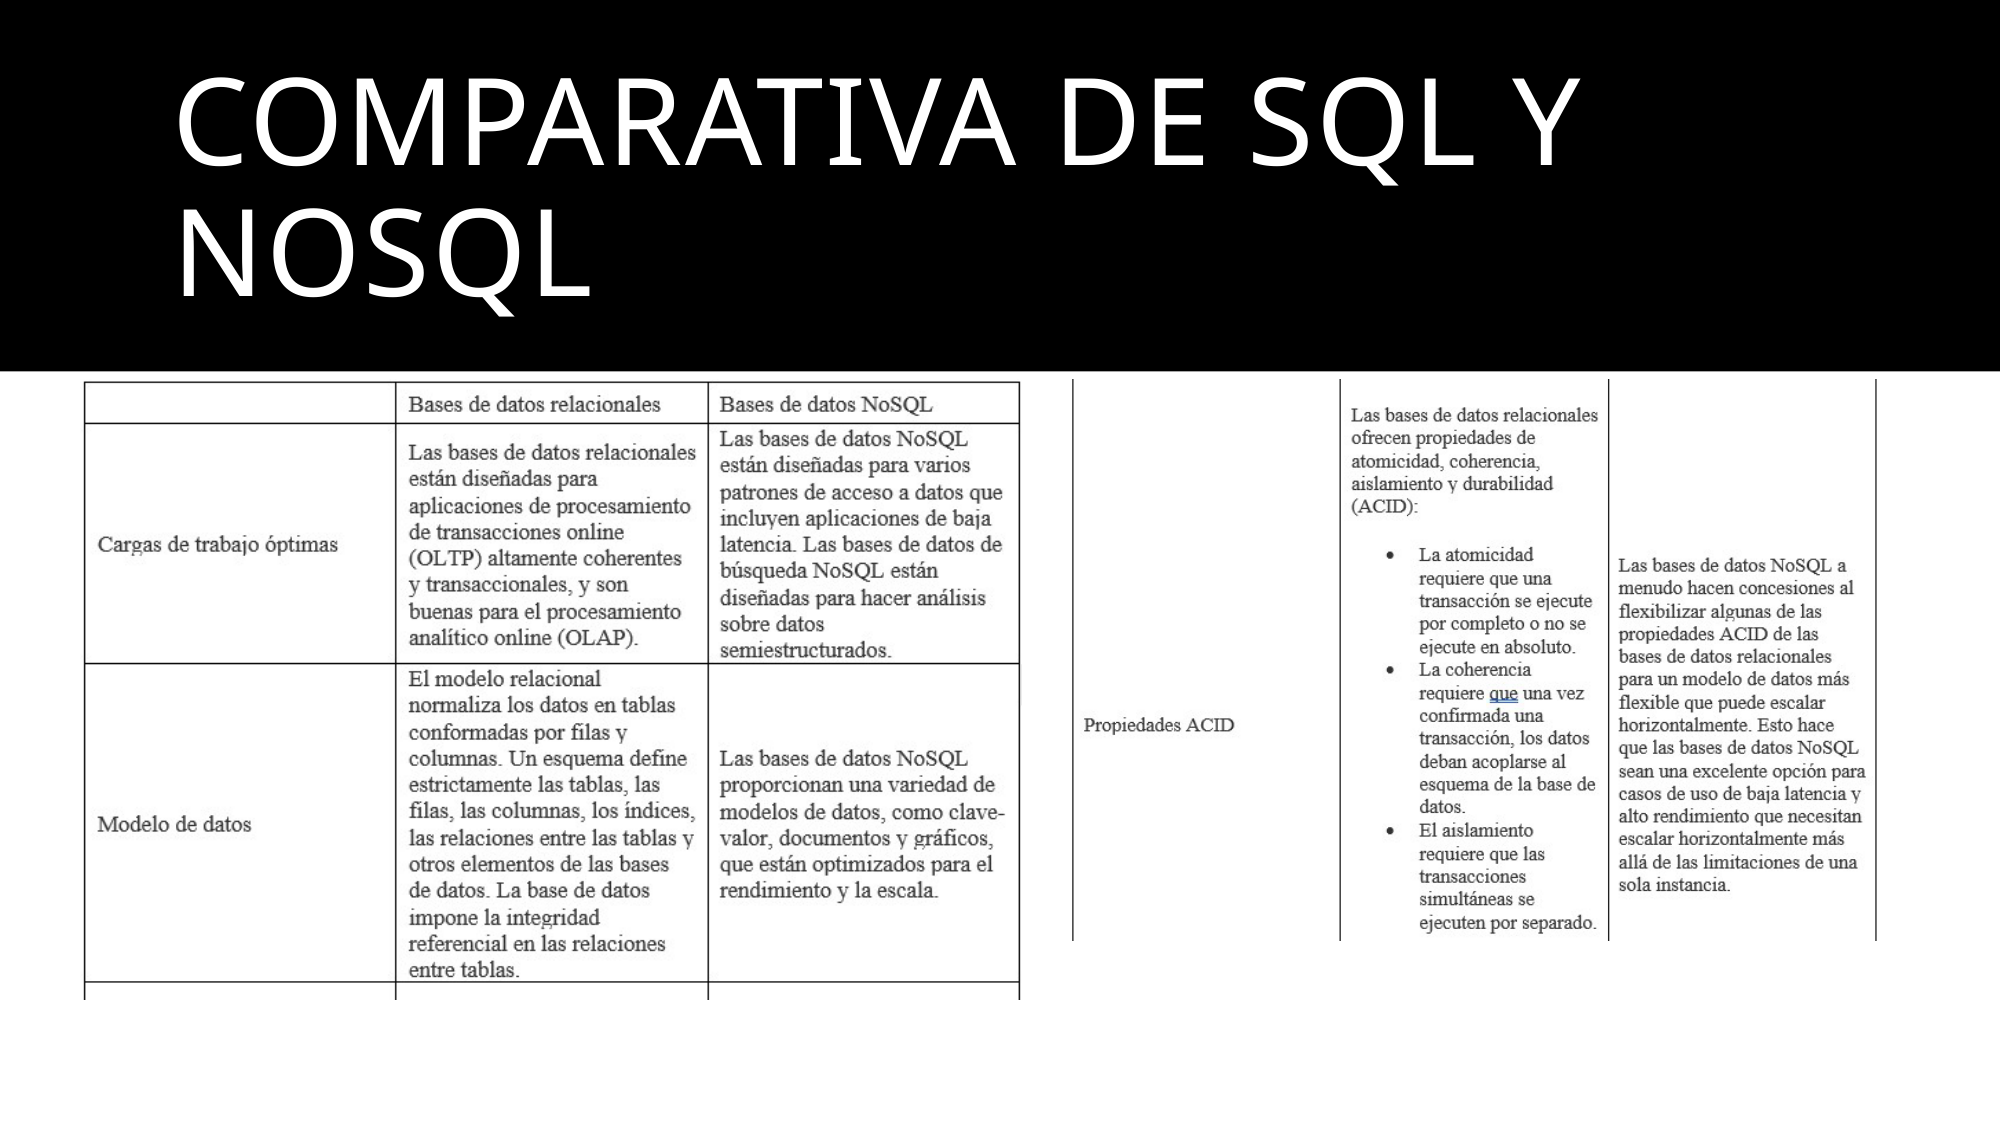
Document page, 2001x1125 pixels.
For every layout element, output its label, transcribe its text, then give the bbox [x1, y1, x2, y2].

title Comparativa de SQL y NoSQL [157, 52, 1842, 332]
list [80, 379, 1022, 1000]
picture [1070, 379, 1877, 941]
